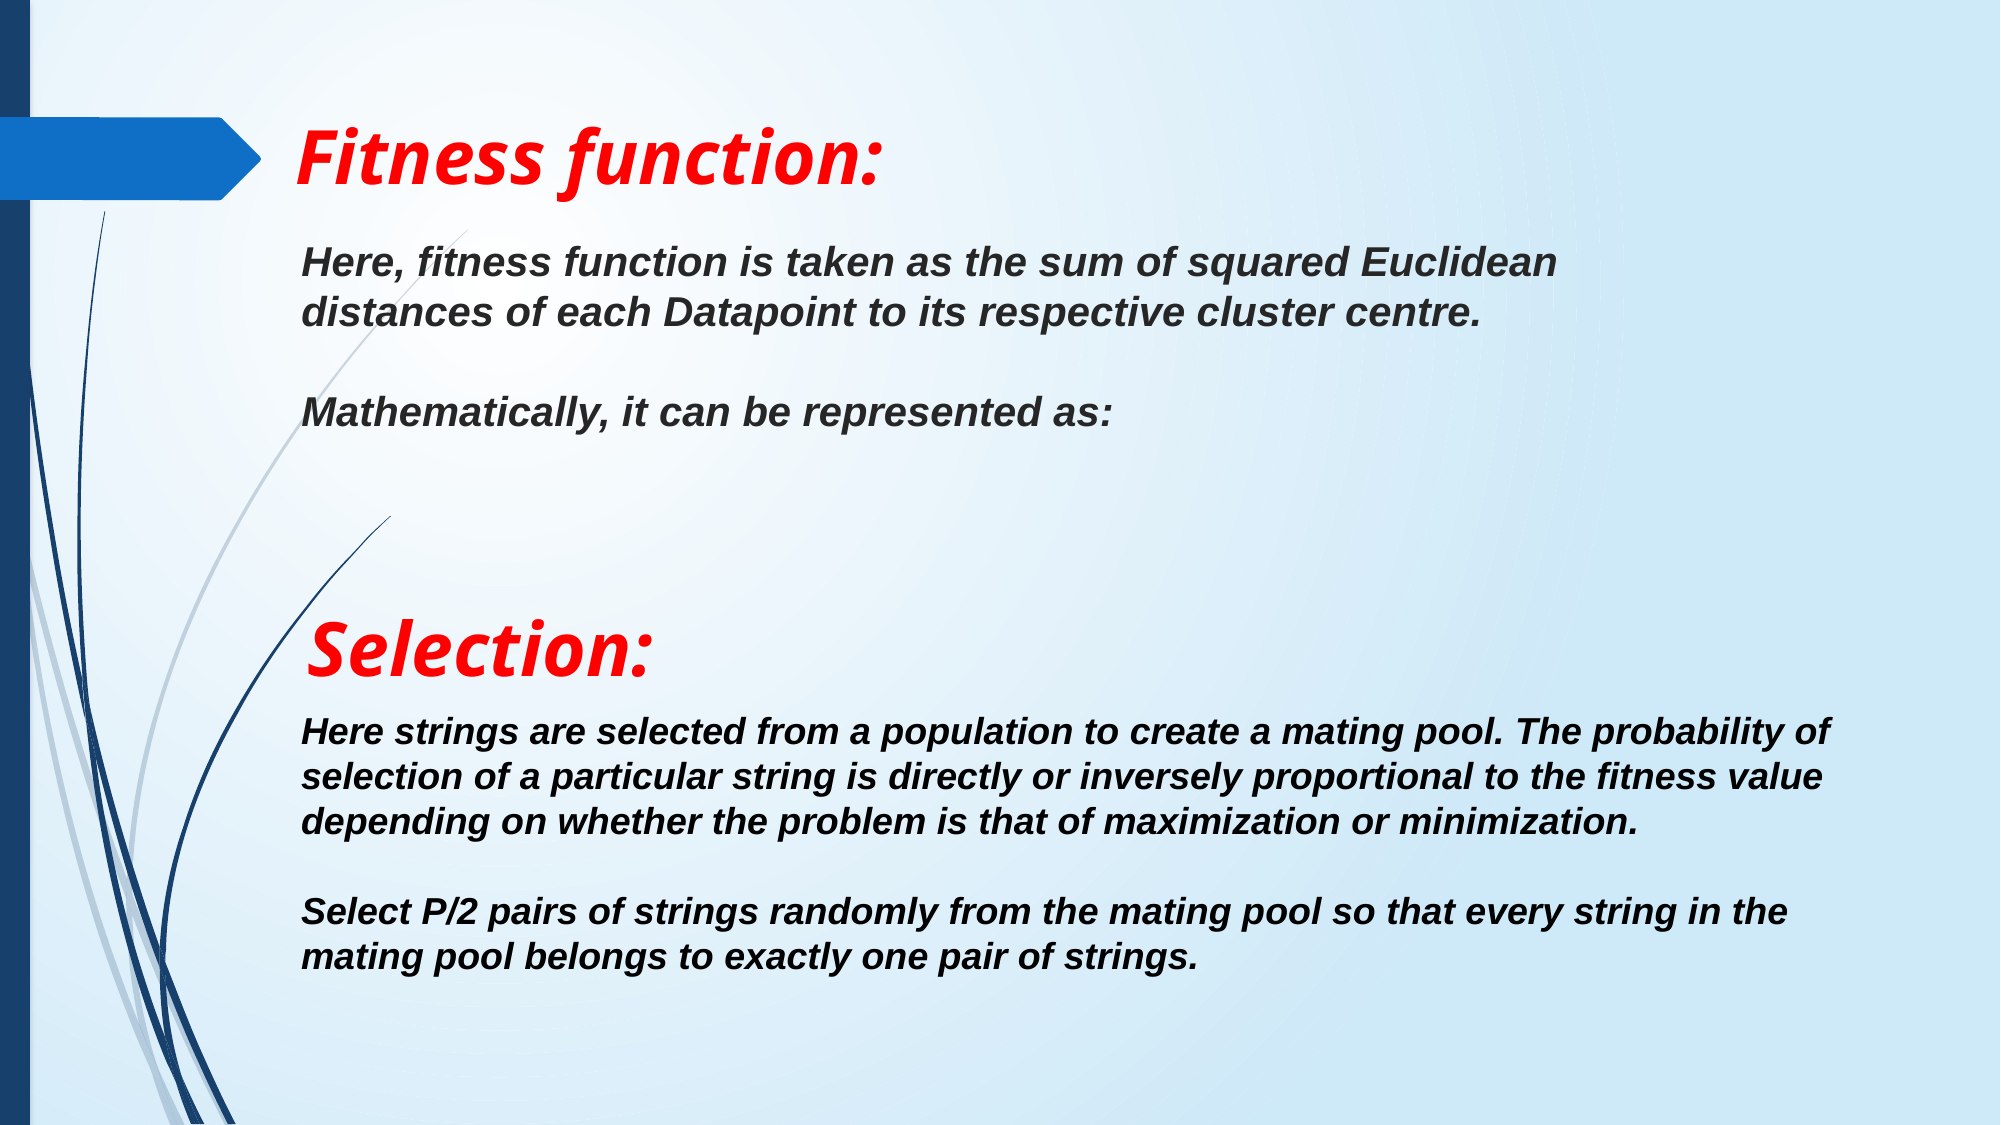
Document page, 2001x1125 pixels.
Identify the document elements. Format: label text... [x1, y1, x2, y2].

text_box Here strings are selected from a population to create a mating pool. The probability of selection of a particular string is directly or inversely proportional to the fitness value depending on whether the problem is that of maximization or minimization. Select P/2 pairs of strings randomly from the mating pool so that every string in the mating pool belongs to exactly one pair of strings. [286, 699, 1933, 985]
text_box Fitness function: [280, 102, 899, 207]
text_box Selection: [293, 593, 669, 699]
